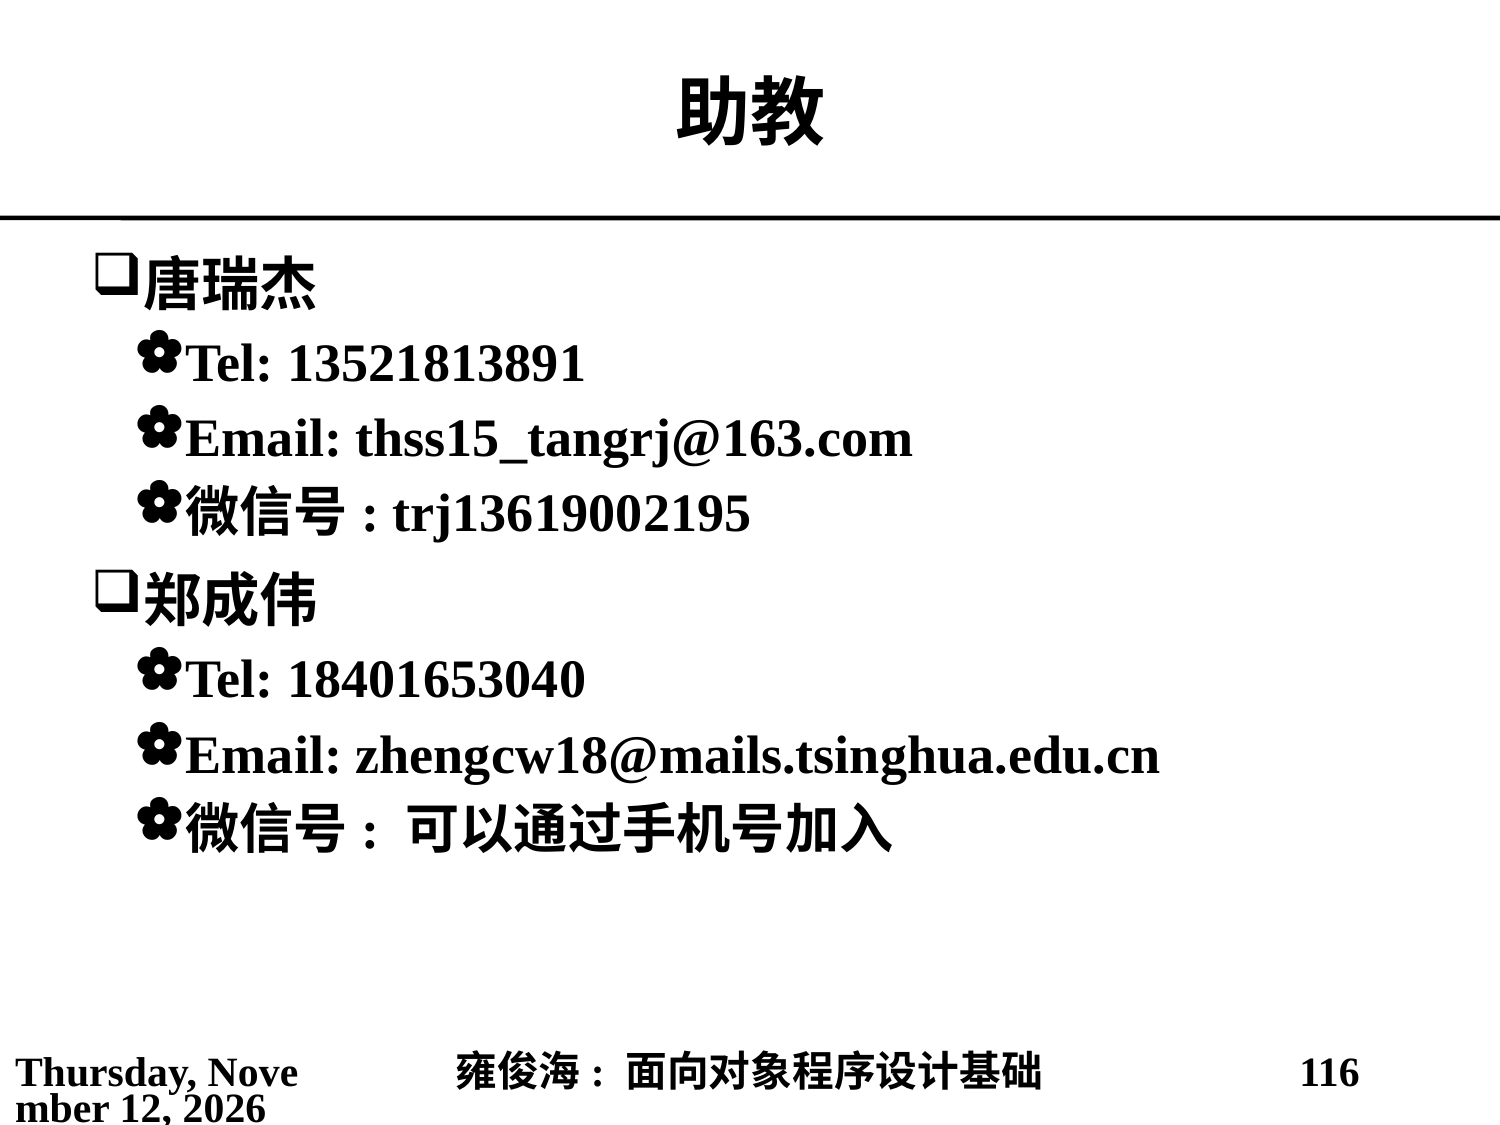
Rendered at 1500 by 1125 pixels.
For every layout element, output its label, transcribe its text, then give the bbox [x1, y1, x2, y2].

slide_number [0, 1042, 337, 1103]
footer 雍俊海: 面向对象程序设计基础 [337, 1042, 1161, 1103]
slide_number 116 [1161, 1042, 1499, 1103]
list 唐瑞杰 Tel: 13521813891 Email: thss15_tangrj@163.com 微信号: trj13619002195 郑成伟 Tel: 18401653040 Email: zhengcw18@mails.tsinghua.edu.cn 微信号: 可以通过手机号加入 [75, 239, 1425, 1042]
title 助教 [0, 0, 1500, 217]
